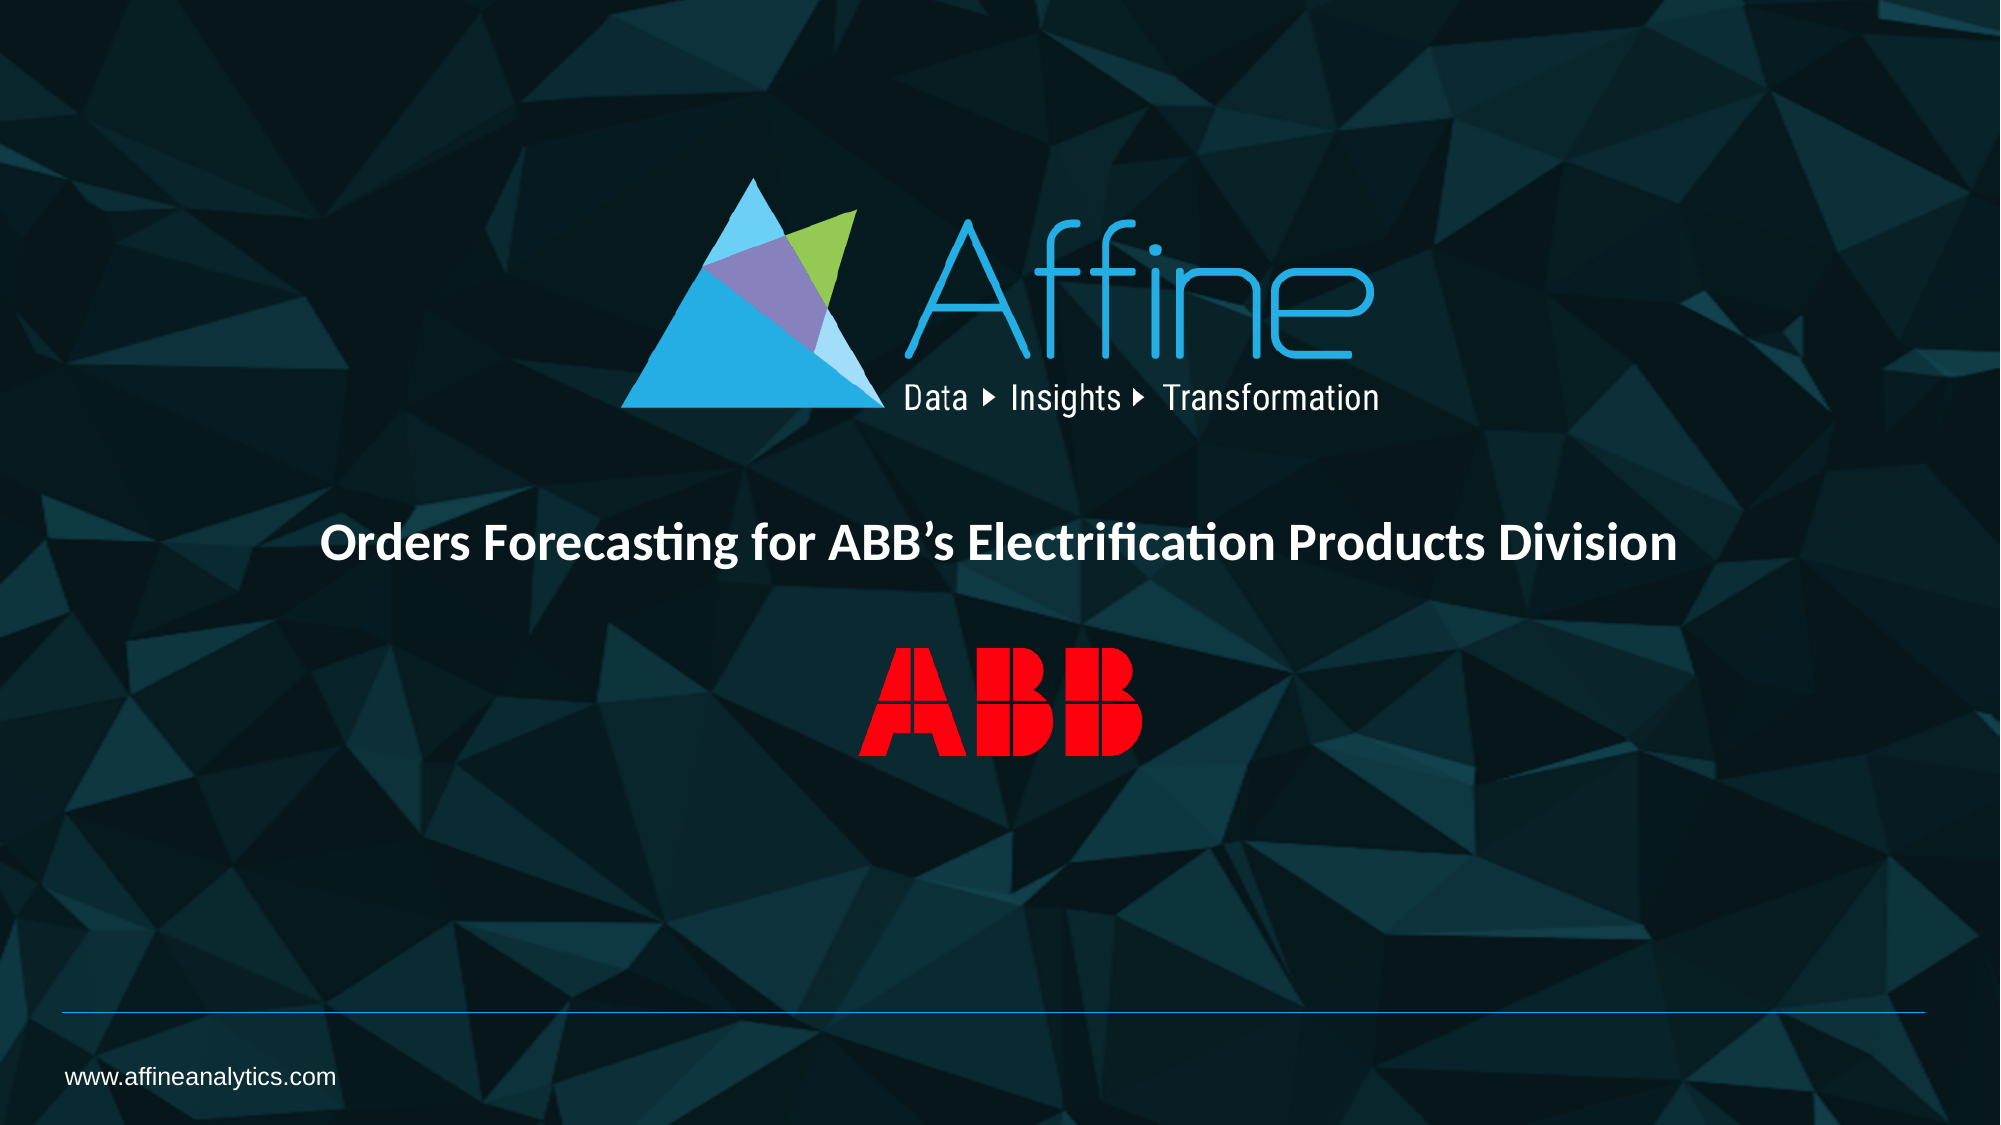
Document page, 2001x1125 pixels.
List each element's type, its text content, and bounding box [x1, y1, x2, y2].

title Orders Forecasting for ABB’s Electrification Products Division [261, 506, 1738, 619]
picture [0, 0, 2000, 1125]
